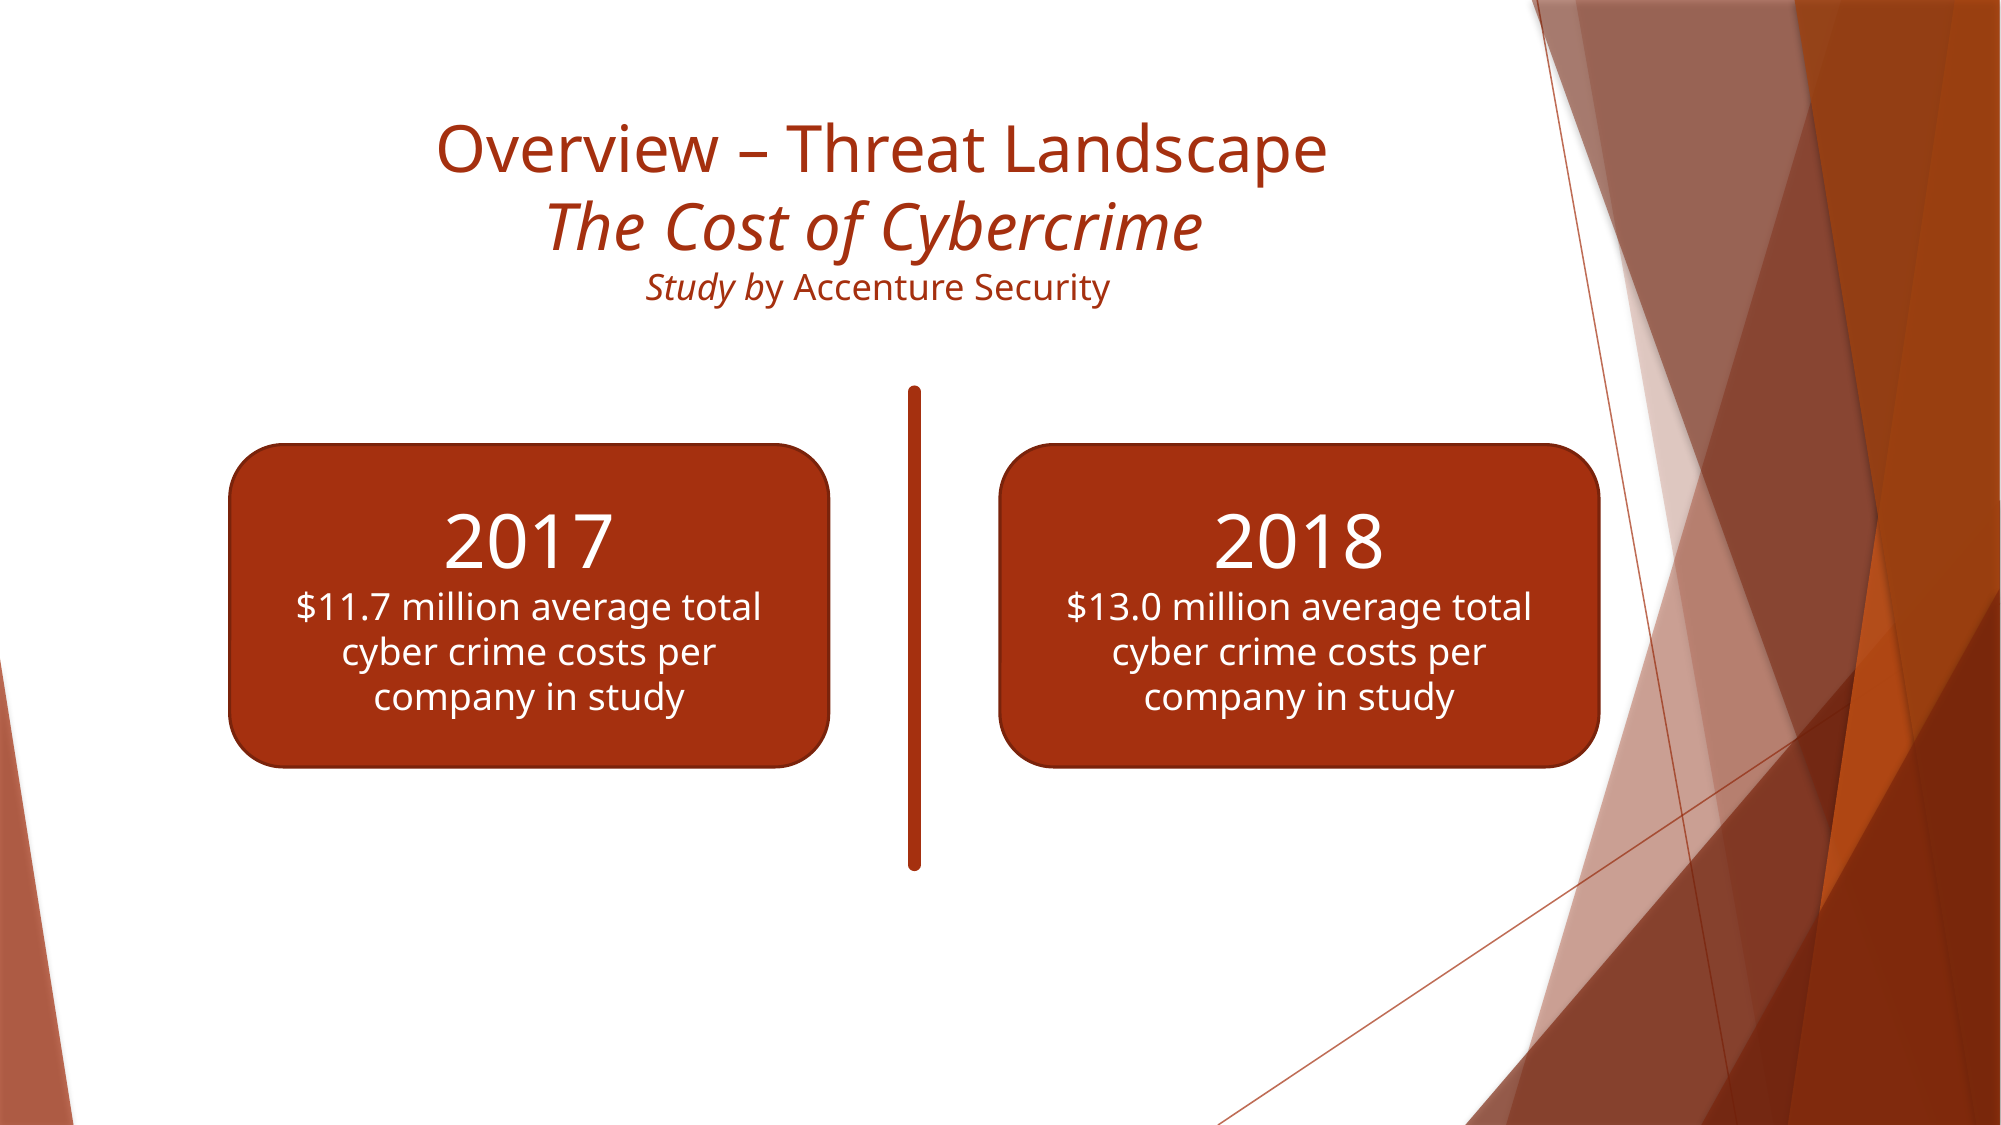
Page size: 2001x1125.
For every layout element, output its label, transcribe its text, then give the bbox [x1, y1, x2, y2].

text_box 2017 $11.7 million average total cyber crime costs per company in study [228, 443, 831, 769]
text_box 2018 $13.0 million average total cyber crime costs per company in study [998, 443, 1601, 769]
title Overview – Threat Landscape The Cost of Cybercrime Study by Accenture Security [111, 99, 1655, 317]
